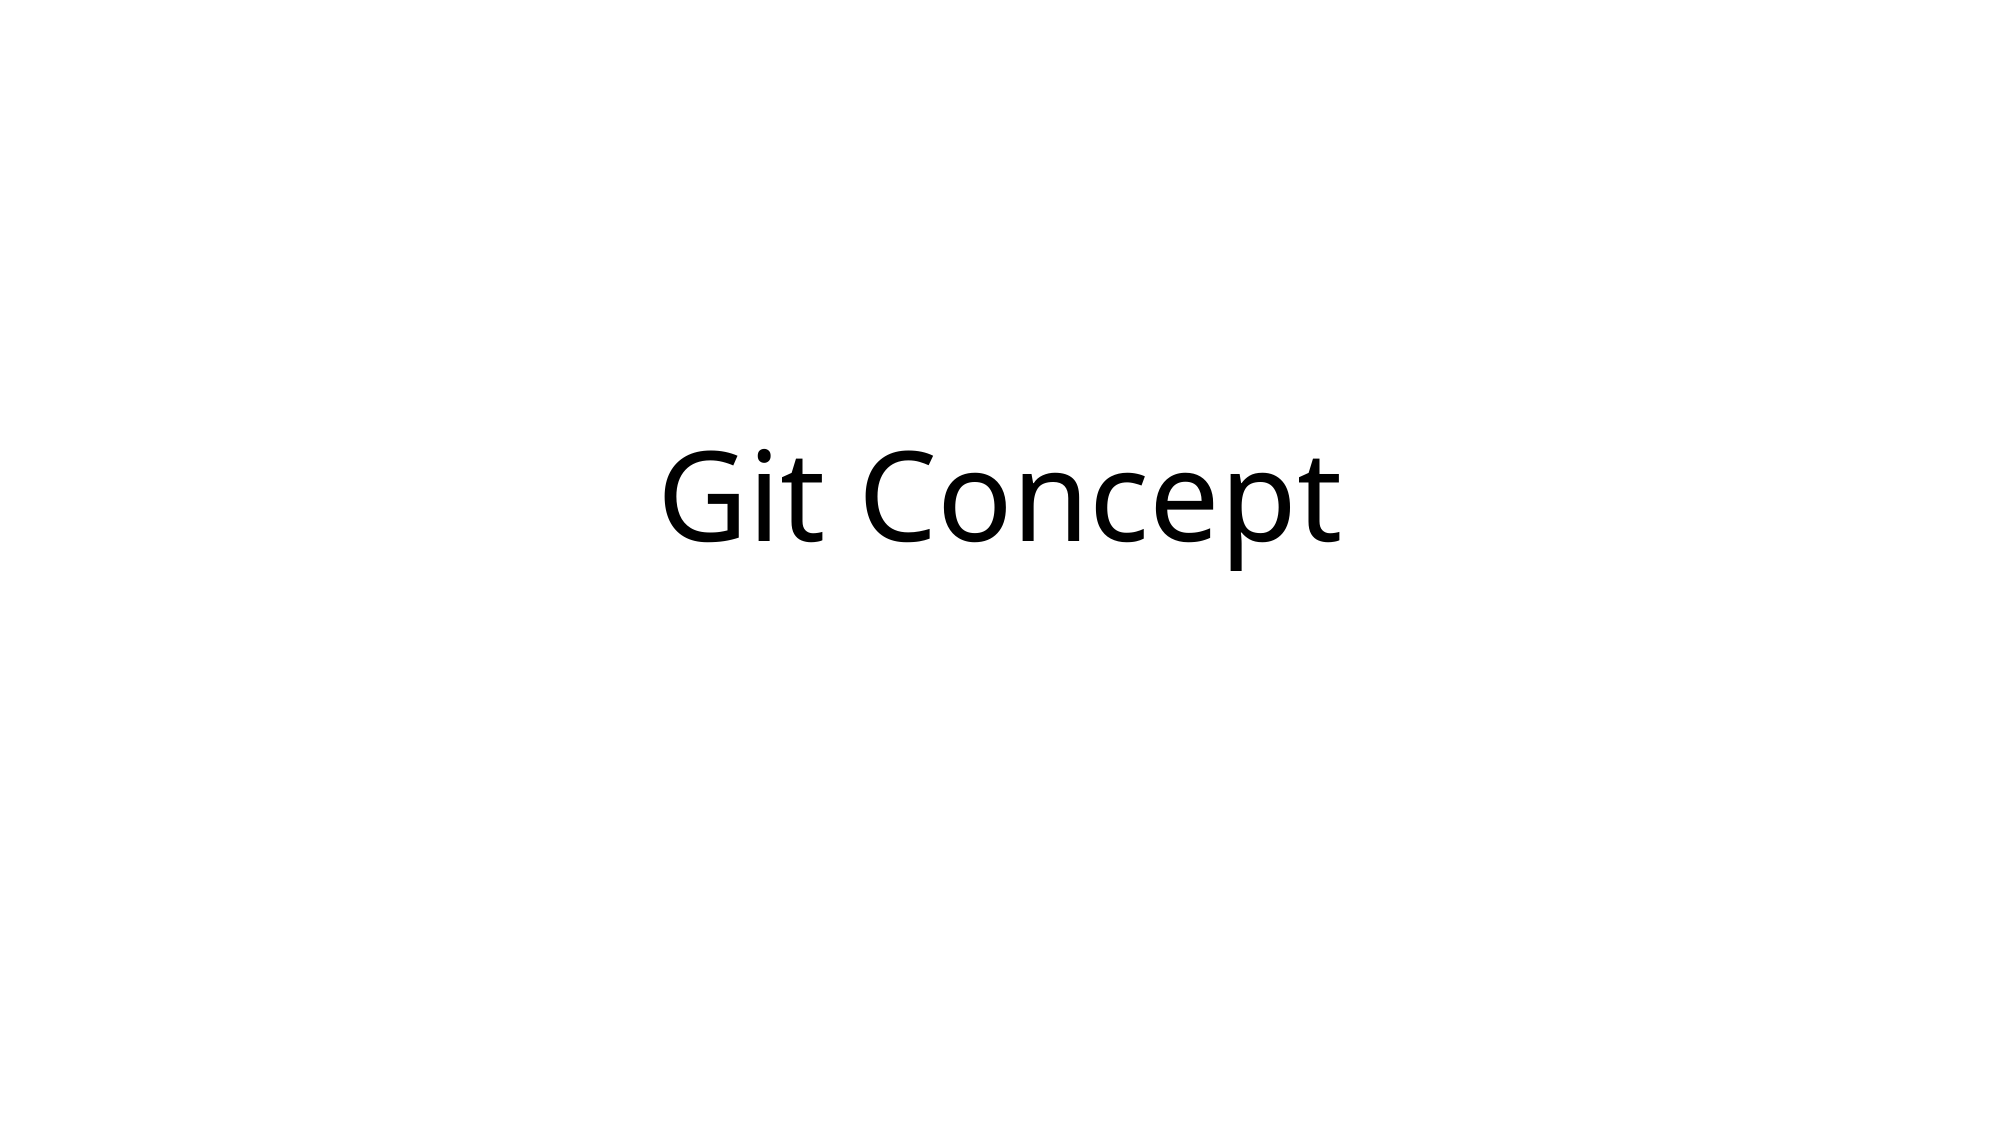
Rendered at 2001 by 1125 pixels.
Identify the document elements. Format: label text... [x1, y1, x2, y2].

title Git Concept [249, 184, 1750, 576]
